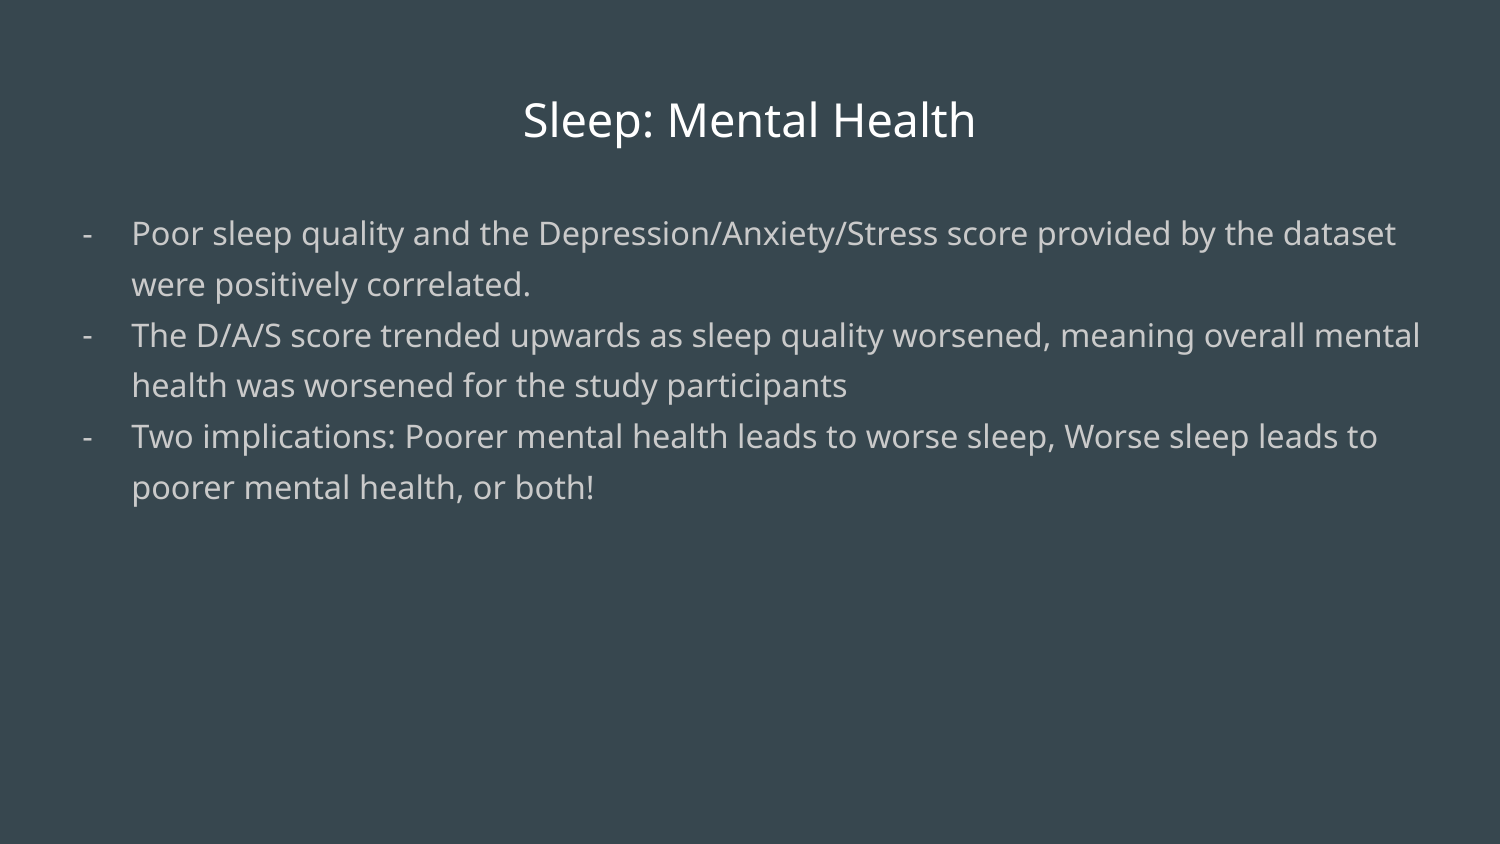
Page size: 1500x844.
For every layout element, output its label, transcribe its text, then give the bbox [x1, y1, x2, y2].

title Sleep: Mental Health [51, 72, 1449, 167]
list Poor sleep quality and the Depression/Anxiety/Stress score provided by the dataset were positively correlated. The D/A/S score trended upwards as sleep quality worsened, meaning overall mental health was worsened for the study participants Two implications: Poorer mental health leads to worse sleep, Worse sleep leads to poorer mental health, or both! [51, 189, 1449, 528]
